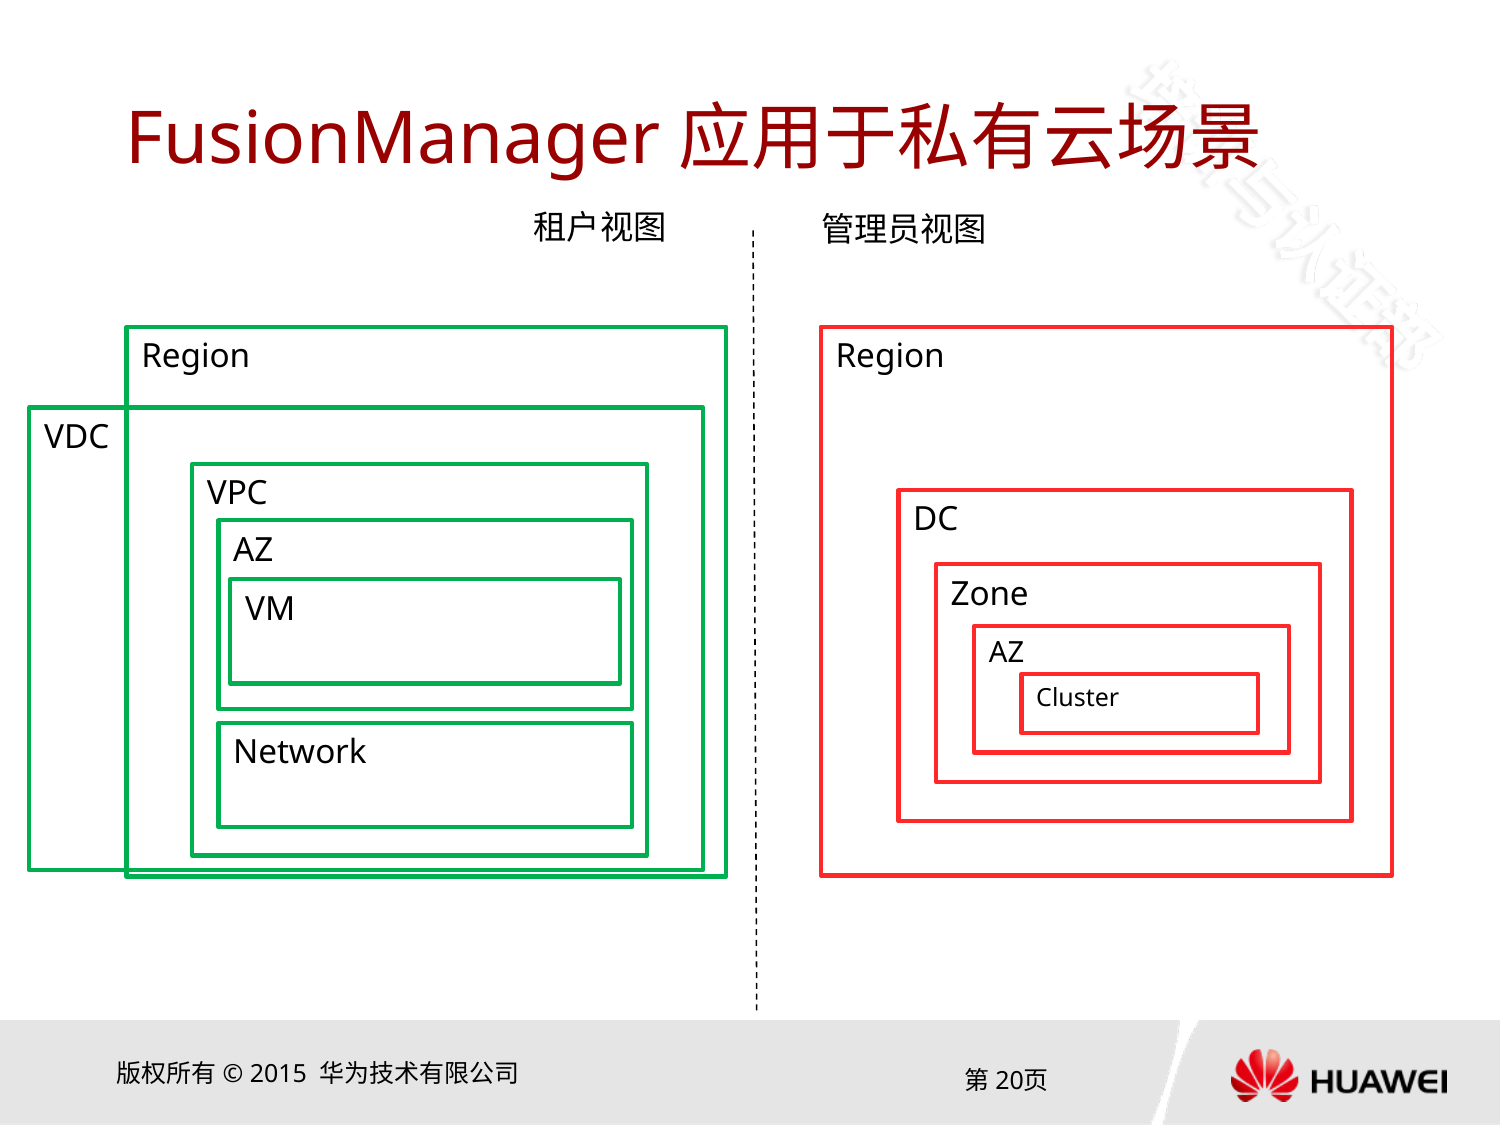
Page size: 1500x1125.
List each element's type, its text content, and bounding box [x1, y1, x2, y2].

text_box DC [898, 490, 1352, 822]
text_box Region [820, 326, 1393, 876]
text_box VDC [29, 407, 703, 871]
title FusionManager应用于私有云场景 [111, 63, 1378, 207]
text_box Cluster [1021, 673, 1258, 733]
text_box 管理员视图 [806, 207, 1124, 256]
text_box 租户视图 [518, 207, 730, 254]
picture [1068, 0, 1500, 428]
text_box Region [126, 326, 727, 877]
text_box AZ [974, 626, 1289, 753]
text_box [752, 230, 757, 1012]
picture [0, 1020, 1500, 1125]
text_box Zone [935, 564, 1321, 782]
